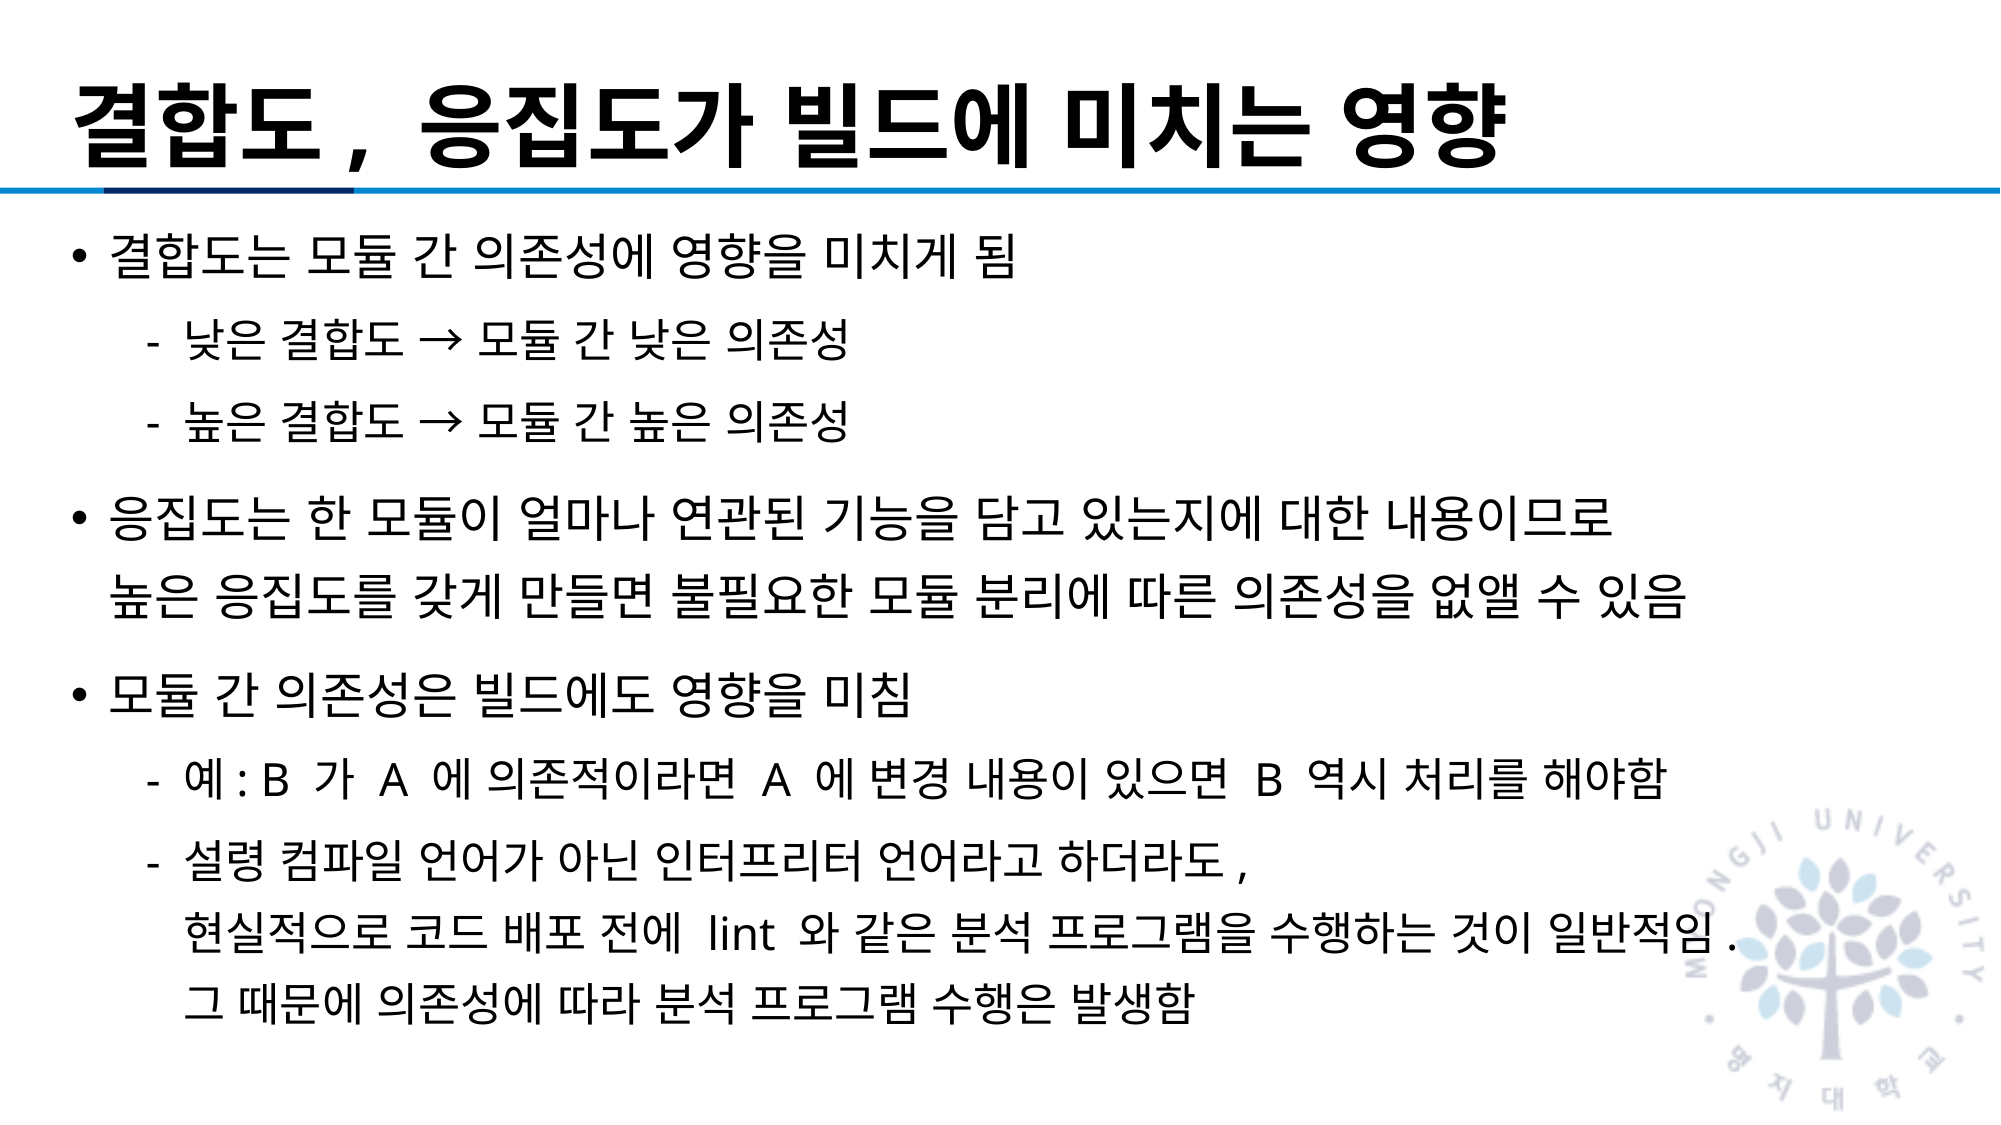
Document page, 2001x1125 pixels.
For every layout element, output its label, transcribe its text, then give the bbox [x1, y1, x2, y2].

list 결합도는 모듈 간 의존성에 영향을 미치게 됨 낮은 결합도 → 모듈 간 낮은 의존성 높은 결합도 → 모듈 간 높은 의존성 응집도는 한 모듈이 얼마나 연관된 기능을 담고 있는지에 대한 내용이므로 높은 응집도를 갖게 만들면 불필요한 모듈 분리에 따른 의존성을 없앨 수 있음 모듈 간 의존성은 빌드에도 영향을 미침 예: B 가 A 에 의존적이라면 A 에 변경 내용이 있으면 B 역시 처리를 해야함 설령 컴파일 언어가 아닌 인터프리터 언어라고 하더라도, 현실적으로 코드 배포 전에 lint 와 같은 분석 프로그램을 수행하는 것이 일반적임. 그 때문에 의존성에 따라 분석 프로그램 수행은 발생함 [55, 199, 1945, 1088]
title 결합도, 응집도가 빌드에 미치는 영향 [55, 59, 1945, 188]
